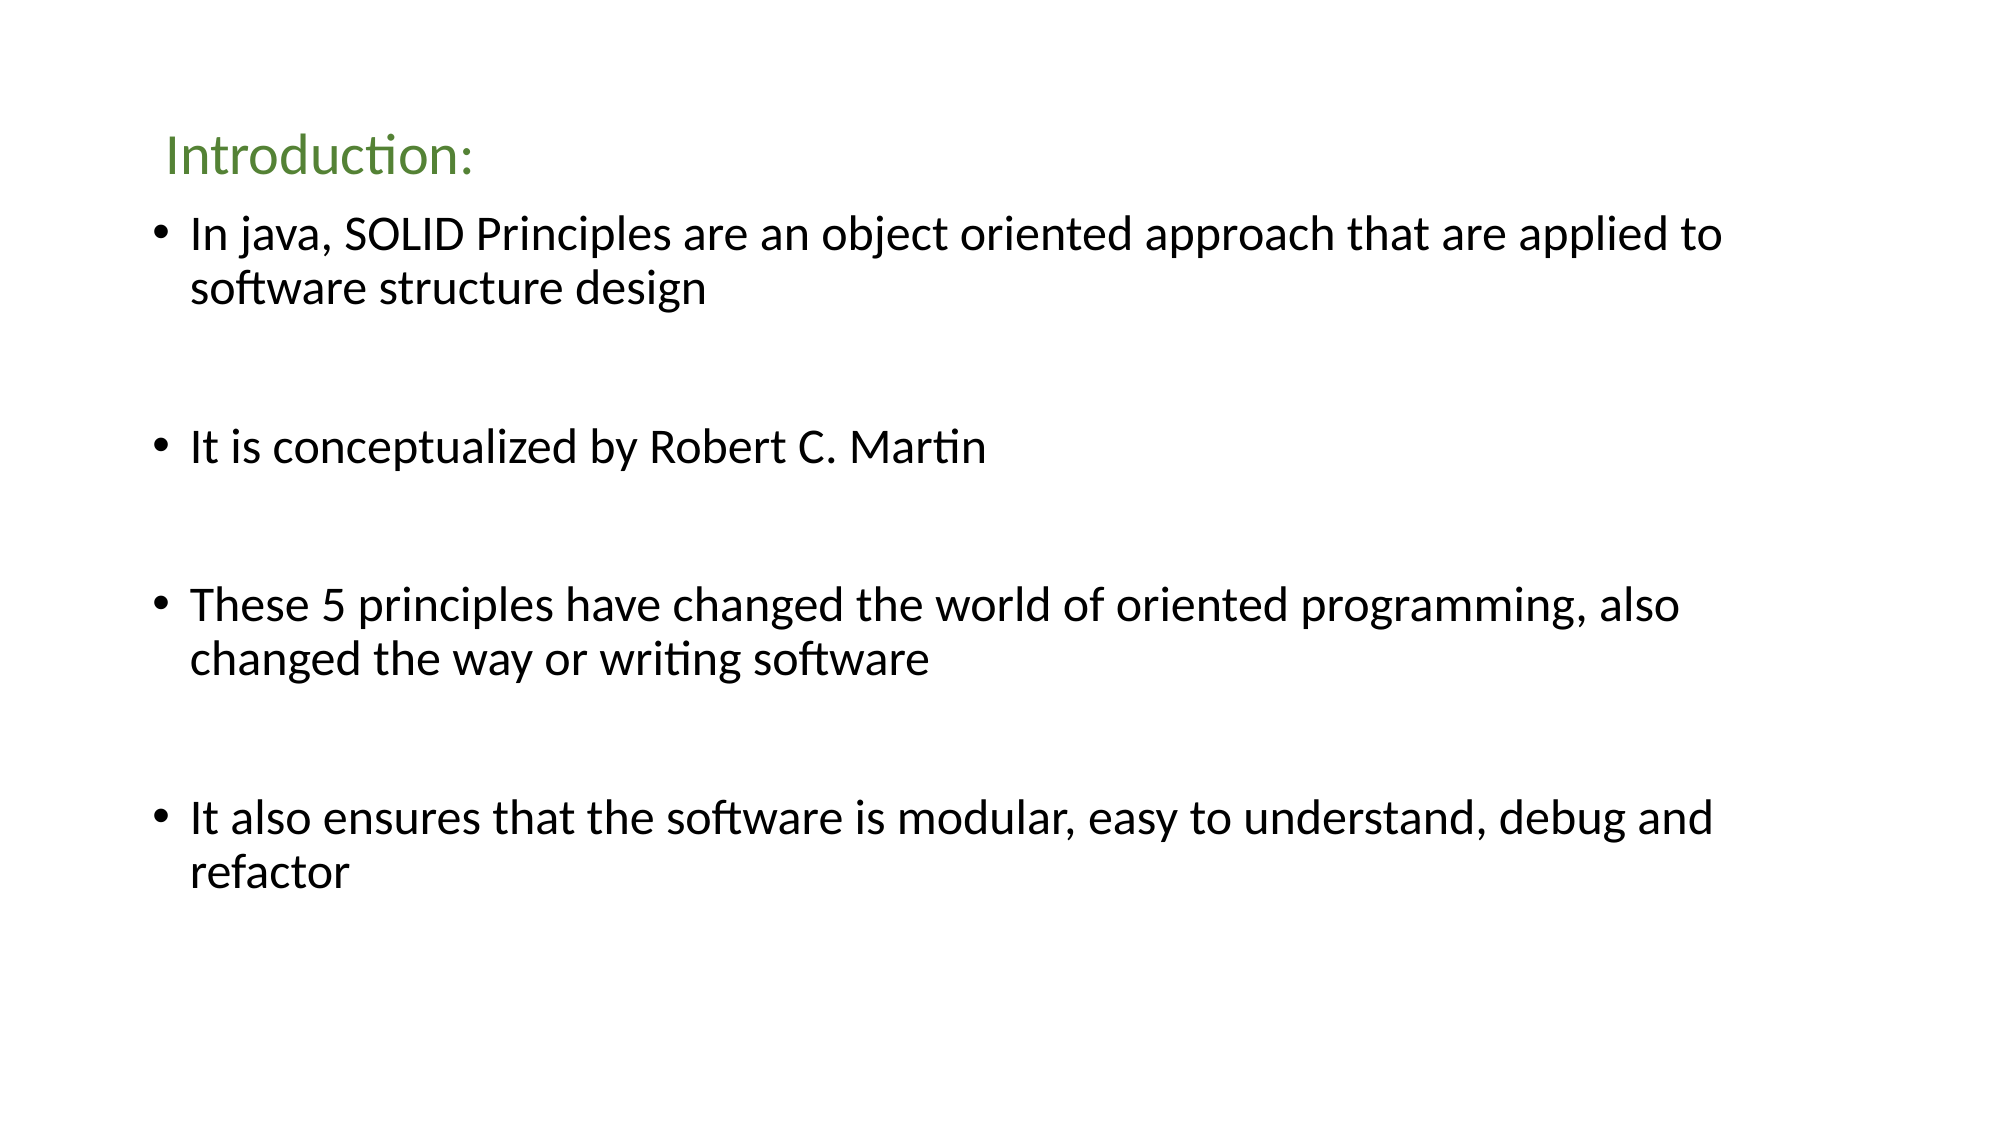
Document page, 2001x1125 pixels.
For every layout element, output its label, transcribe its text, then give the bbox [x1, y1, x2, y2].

list Introduction: In java, SOLID Principles are an object oriented approach that are applied to software structure design It is conceptualized by Robert C. Martin These 5 principles have changed the world of oriented programming, also changed the way or writing software It also ensures that the software is modular, easy to understand, debug and refactor [137, 116, 1863, 1014]
